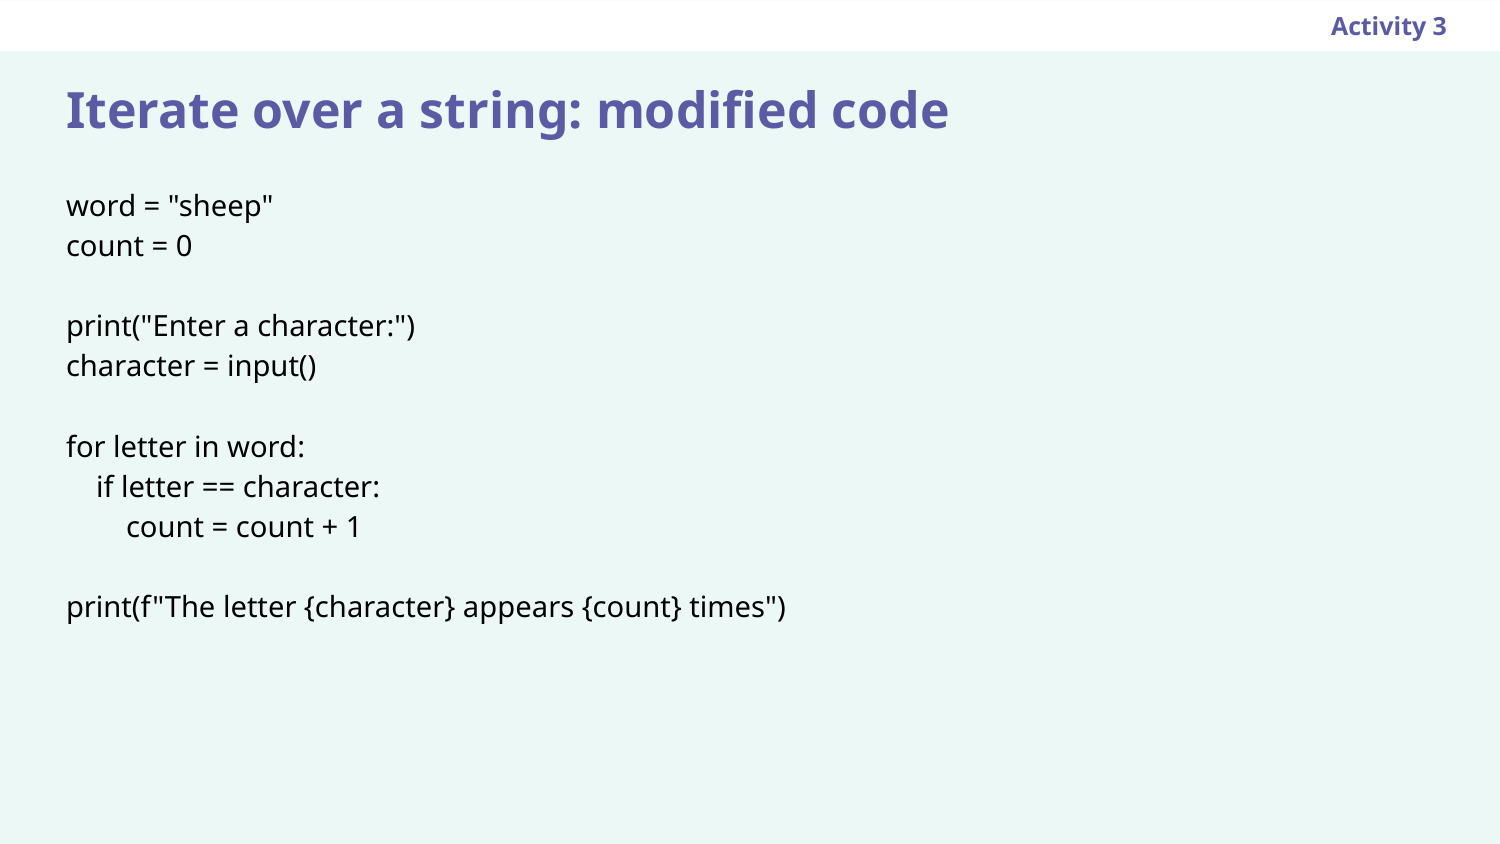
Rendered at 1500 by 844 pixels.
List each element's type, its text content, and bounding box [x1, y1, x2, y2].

subtitle Activity 3 [862, 0, 1448, 52]
list word = "sheep" count = 0 print("Enter a character:") character = input() for letter in word: if letter == character: count = count + 1 print(f"The letter {character} appears {count} times") [51, 166, 1449, 793]
title Iterate over a string: modified code [51, 51, 1449, 166]
